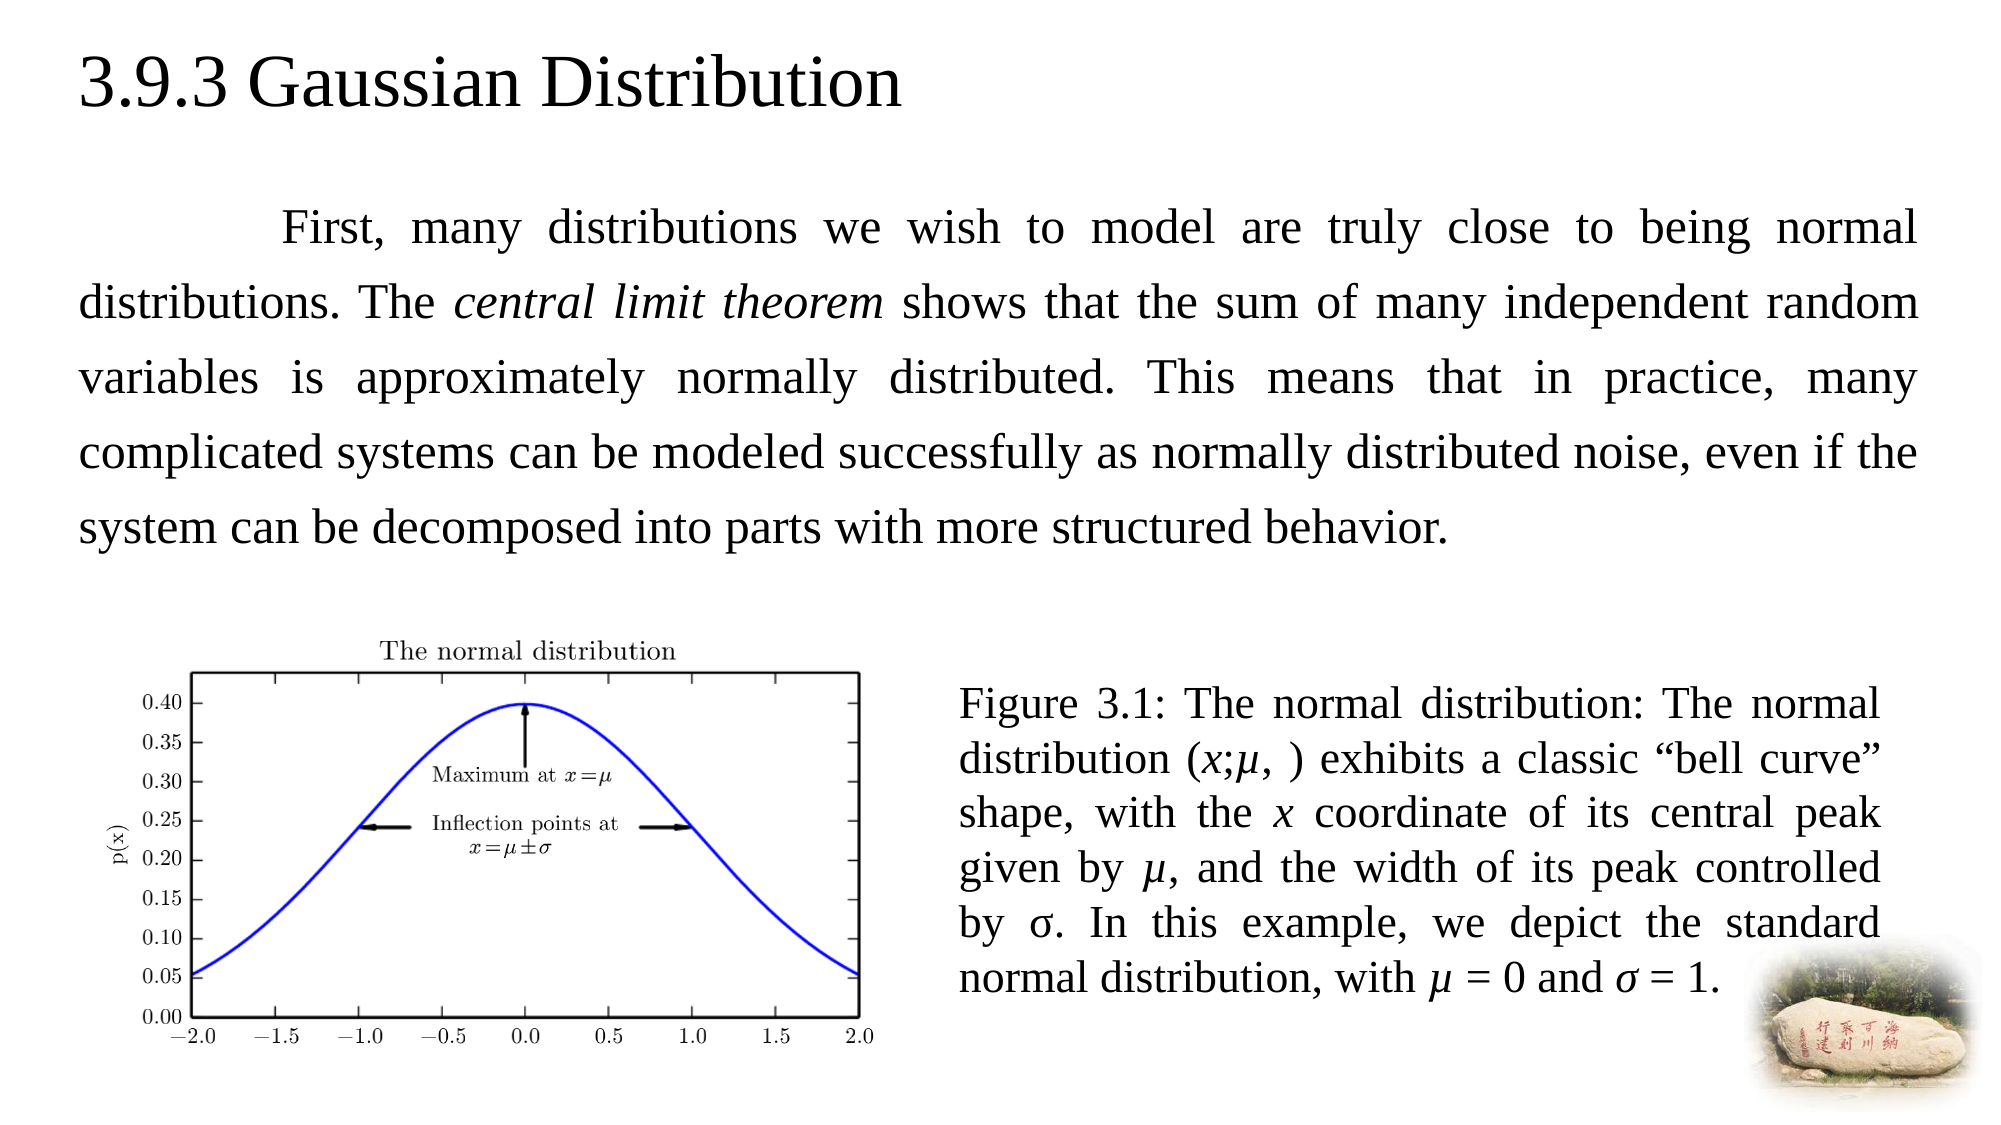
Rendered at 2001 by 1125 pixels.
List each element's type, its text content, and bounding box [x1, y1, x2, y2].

list First, many distributions we wish to model are truly close to being normal distributions. The central limit theorem shows that the sum of many independent random variables is approximately normally distributed. This means that in practice, many complicated systems can be modeled successfully as normally distributed noise, even if the system can be decomposed into parts with more structured behavior. [63, 171, 1936, 1014]
title 3.9.3 Gaussian Distribution [63, 21, 1936, 142]
picture [1744, 930, 1985, 1112]
picture [103, 620, 893, 1068]
